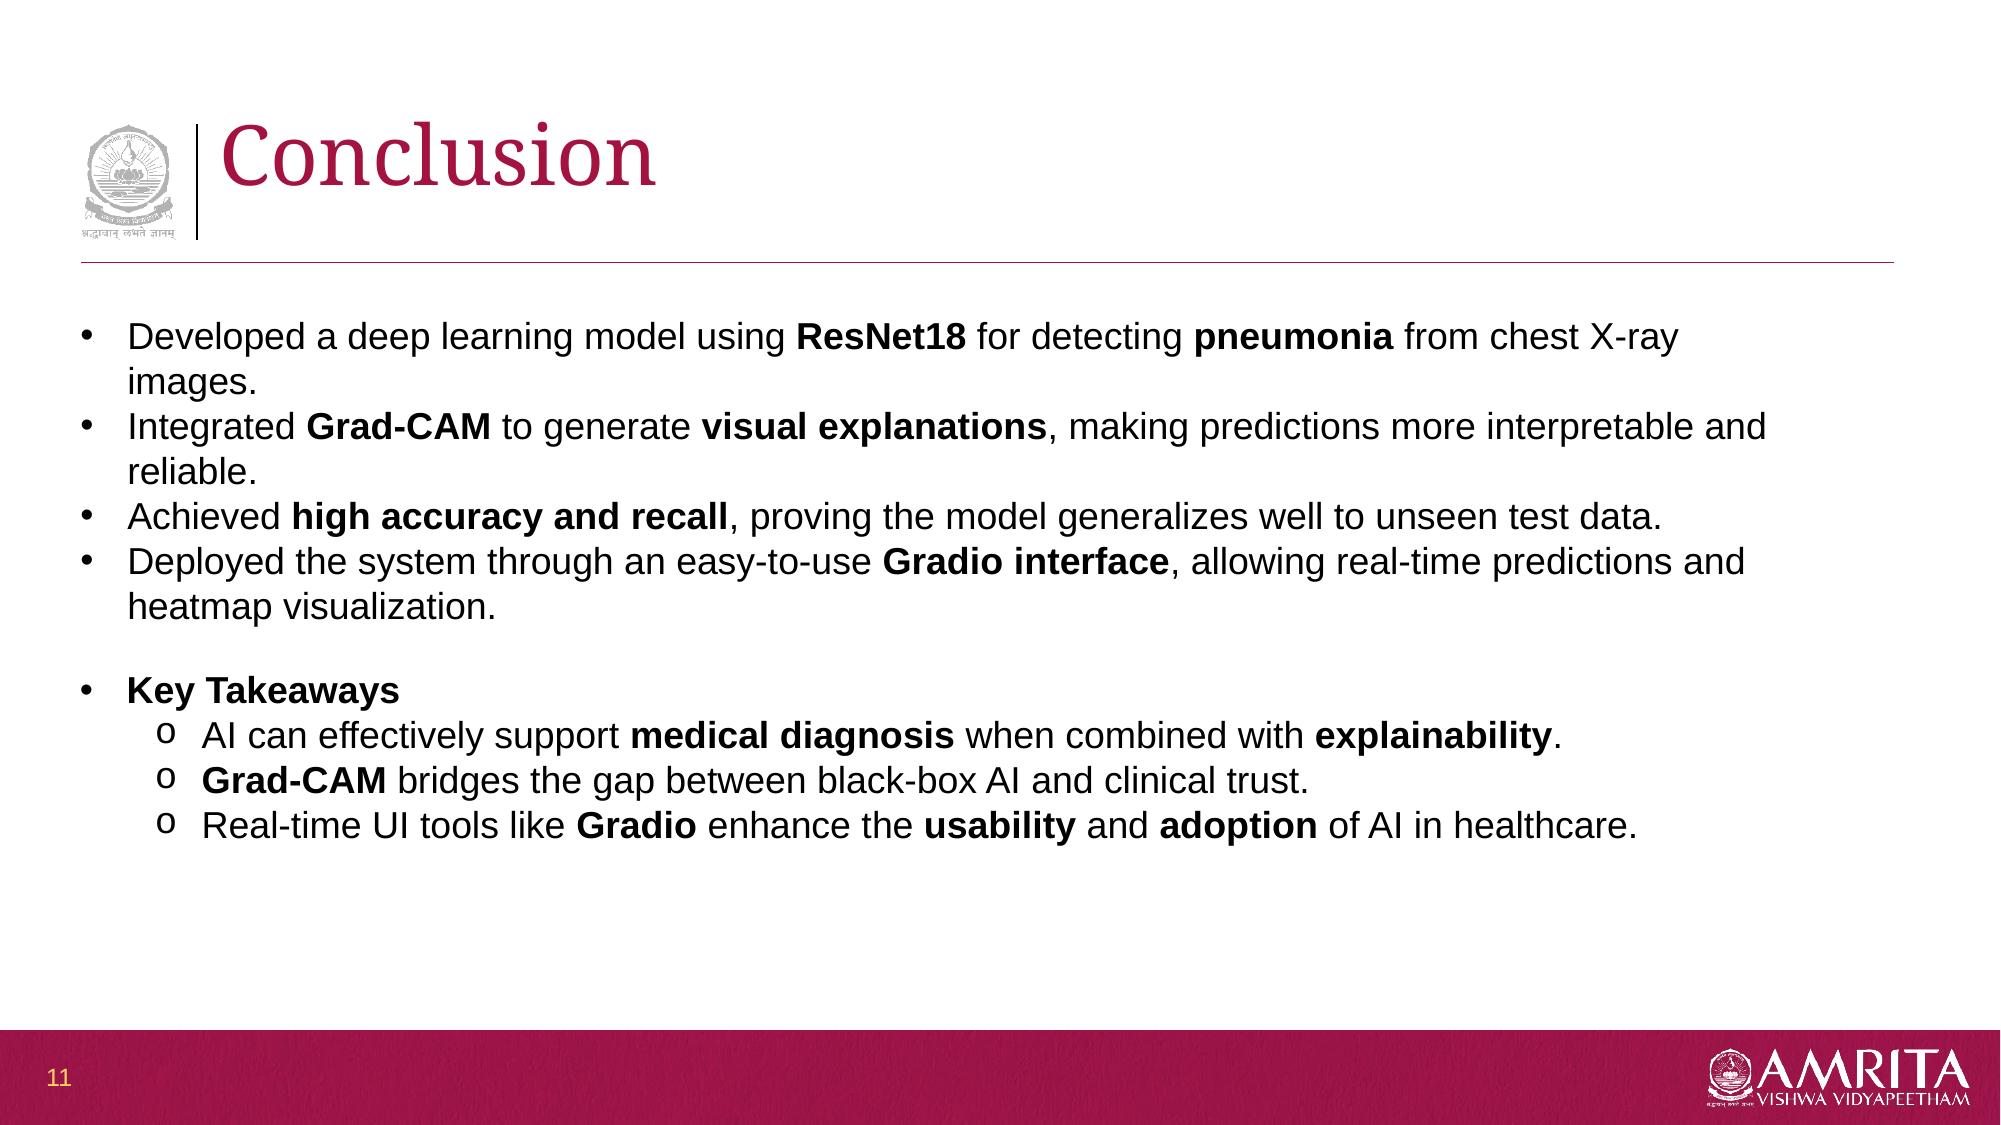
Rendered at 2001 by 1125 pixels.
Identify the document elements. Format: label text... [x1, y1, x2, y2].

picture [0, 1030, 2001, 1125]
slide_number 11 [31, 1046, 482, 1107]
picture [81, 124, 177, 242]
text_box Key Takeaways AI can effectively support medical diagnosis when combined with explainability. Grad-CAM bridges the gap between black-box AI and clinical trust. Real-time UI tools like Gradio enhance the usability and adoption of AI in healthcare. [64, 658, 1711, 854]
text_box Developed a deep learning model using ResNet18 for detecting pneumonia from chest X-ray images. Integrated Grad-CAM to generate visual explanations, making predictions more interpretable and reliable. Achieved high accuracy and recall, proving the model generalizes well to unseen test data. Deployed the system through an easy-to-use Gradio interface, allowing real-time predictions and heatmap visualization. [65, 304, 1827, 680]
title Conclusion [204, 124, 1930, 194]
